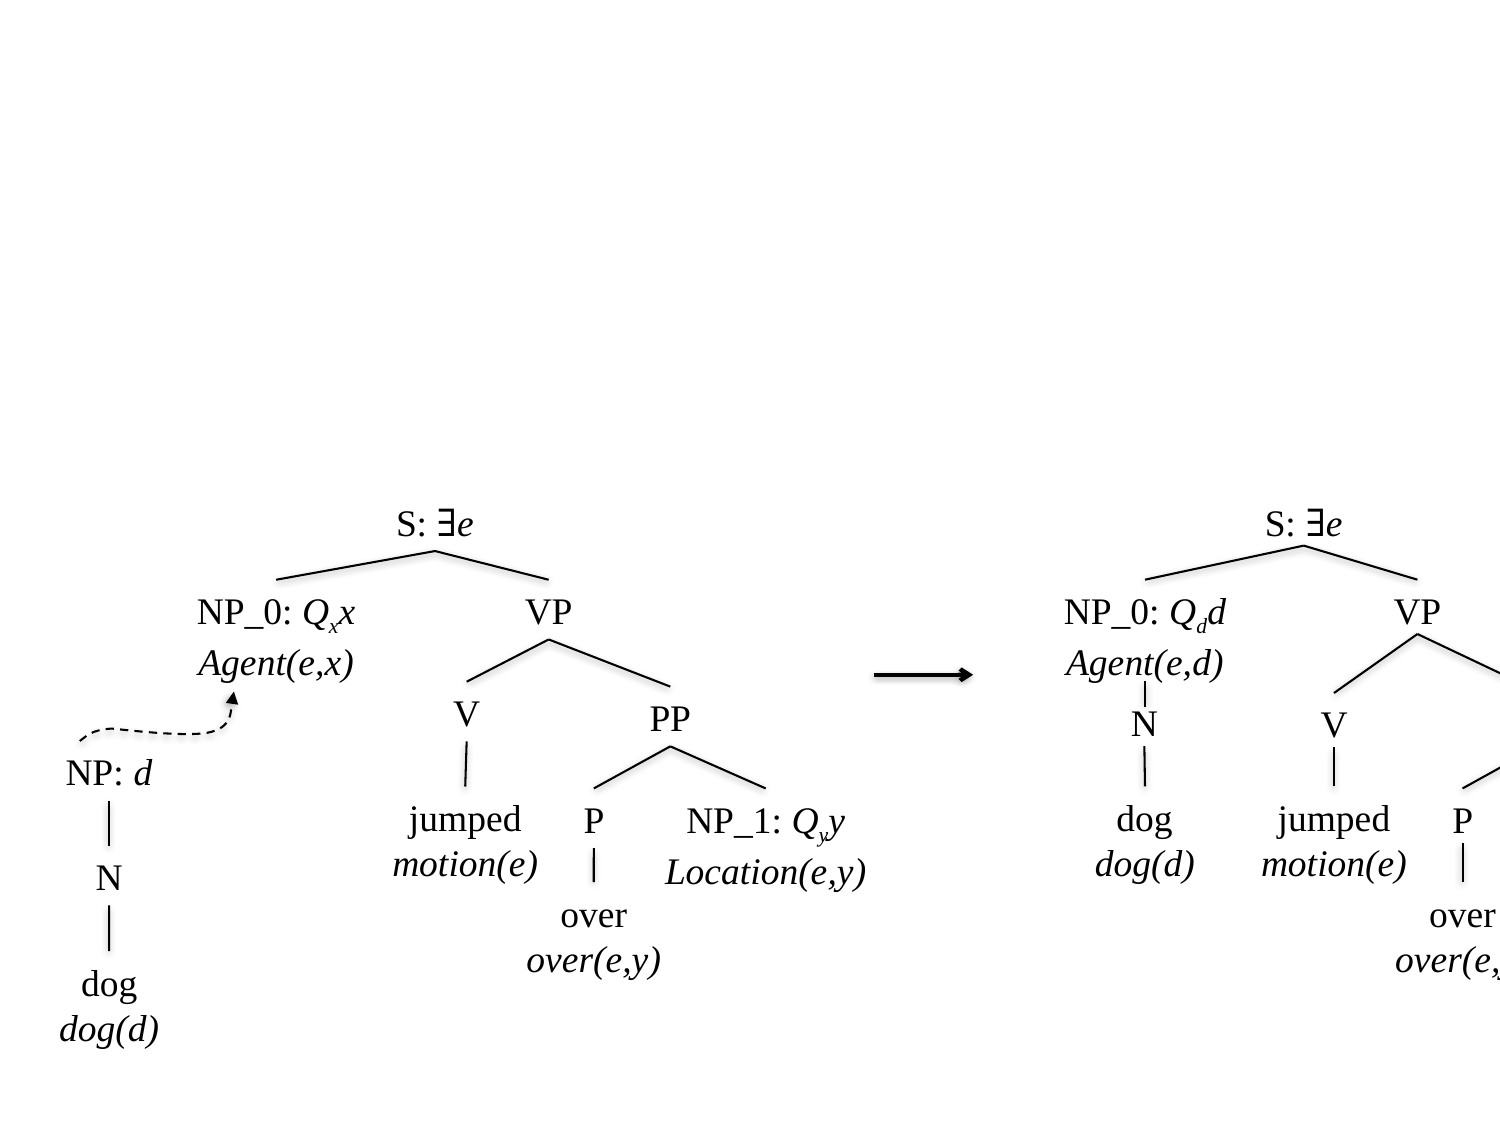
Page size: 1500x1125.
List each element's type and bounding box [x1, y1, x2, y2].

text_box [78, 709, 179, 739]
text_box [36, 740, 182, 1058]
text_box [1041, 491, 1500, 1019]
text_box [184, 491, 874, 1019]
